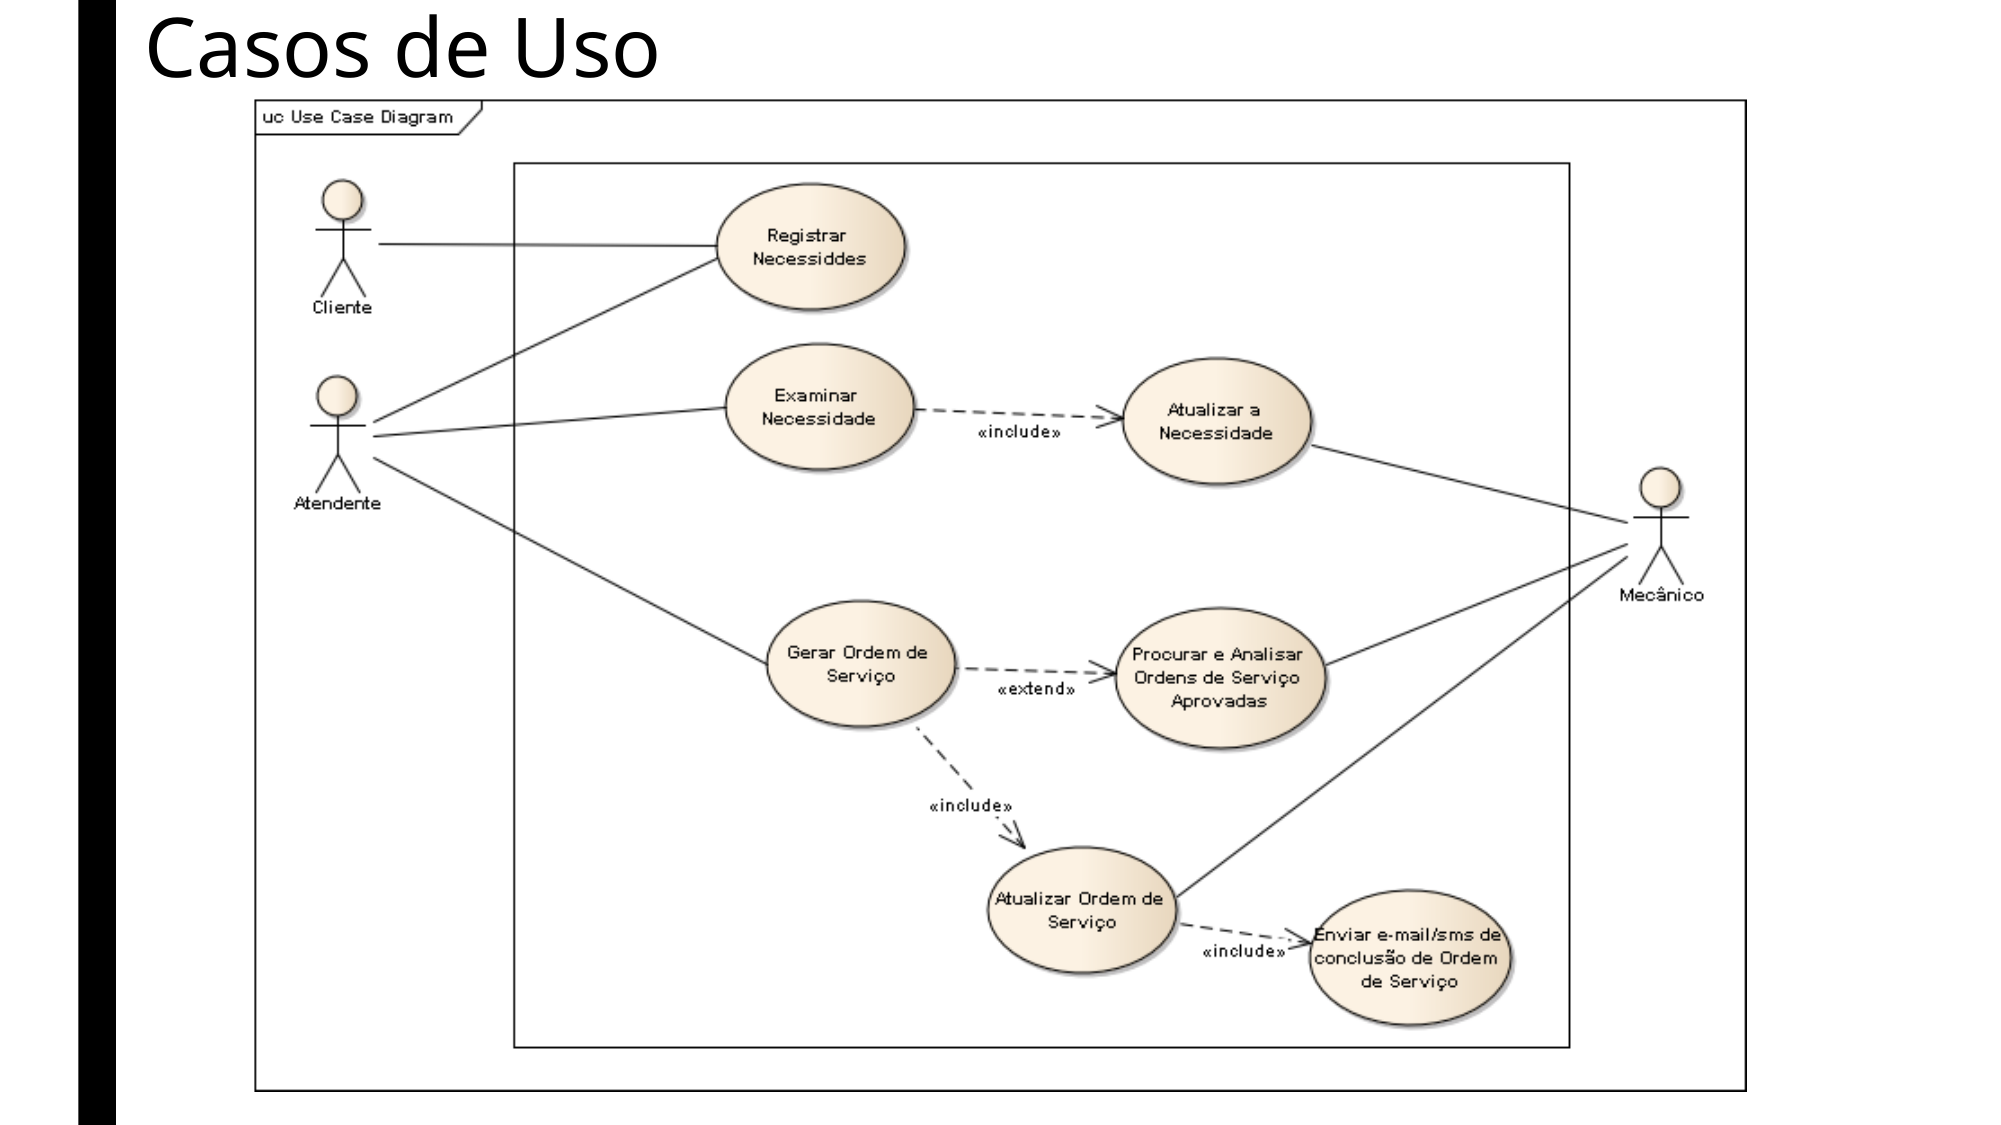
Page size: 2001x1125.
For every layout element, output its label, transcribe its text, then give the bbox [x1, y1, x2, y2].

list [253, 97, 1747, 1092]
title Casos de Uso [129, 0, 1705, 109]
